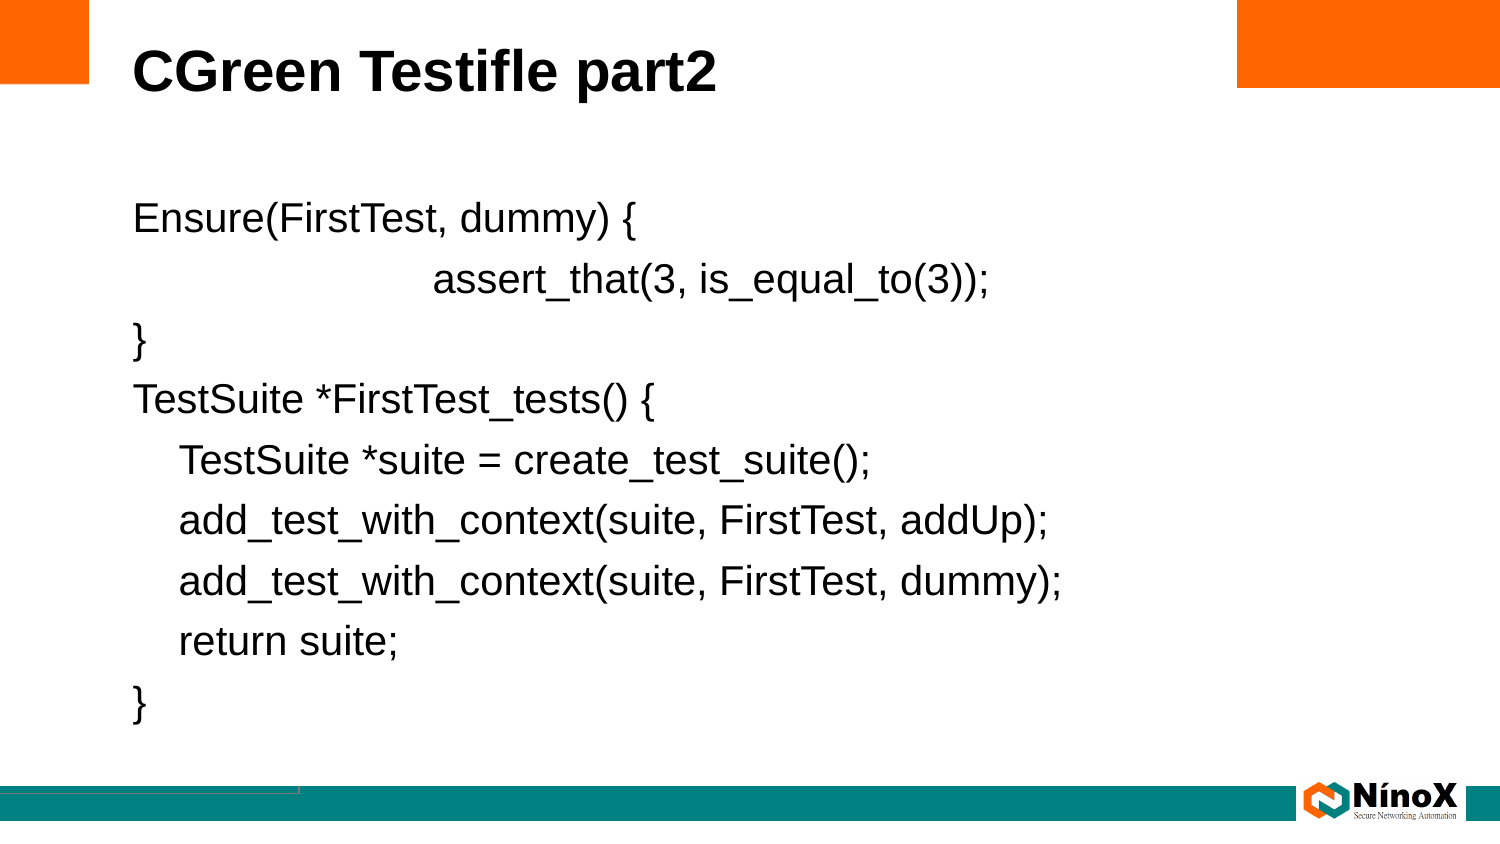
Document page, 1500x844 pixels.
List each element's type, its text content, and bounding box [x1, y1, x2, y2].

picture [1237, 0, 1500, 88]
picture [0, 0, 89, 86]
list Ensure(FirstTest, dummy) { assert_that(3, is_equal_to(3)); } TestSuite *FirstTest_tests() { TestSuite *suite = create_test_suite(); add_test_with_context(suite, FirstTest, addUp); add_test_with_context(suite, FirstTest, dummy); return suite; } [132, 190, 1468, 737]
picture [0, 779, 1500, 822]
title CGreen Testifle part2 [132, 33, 1211, 107]
